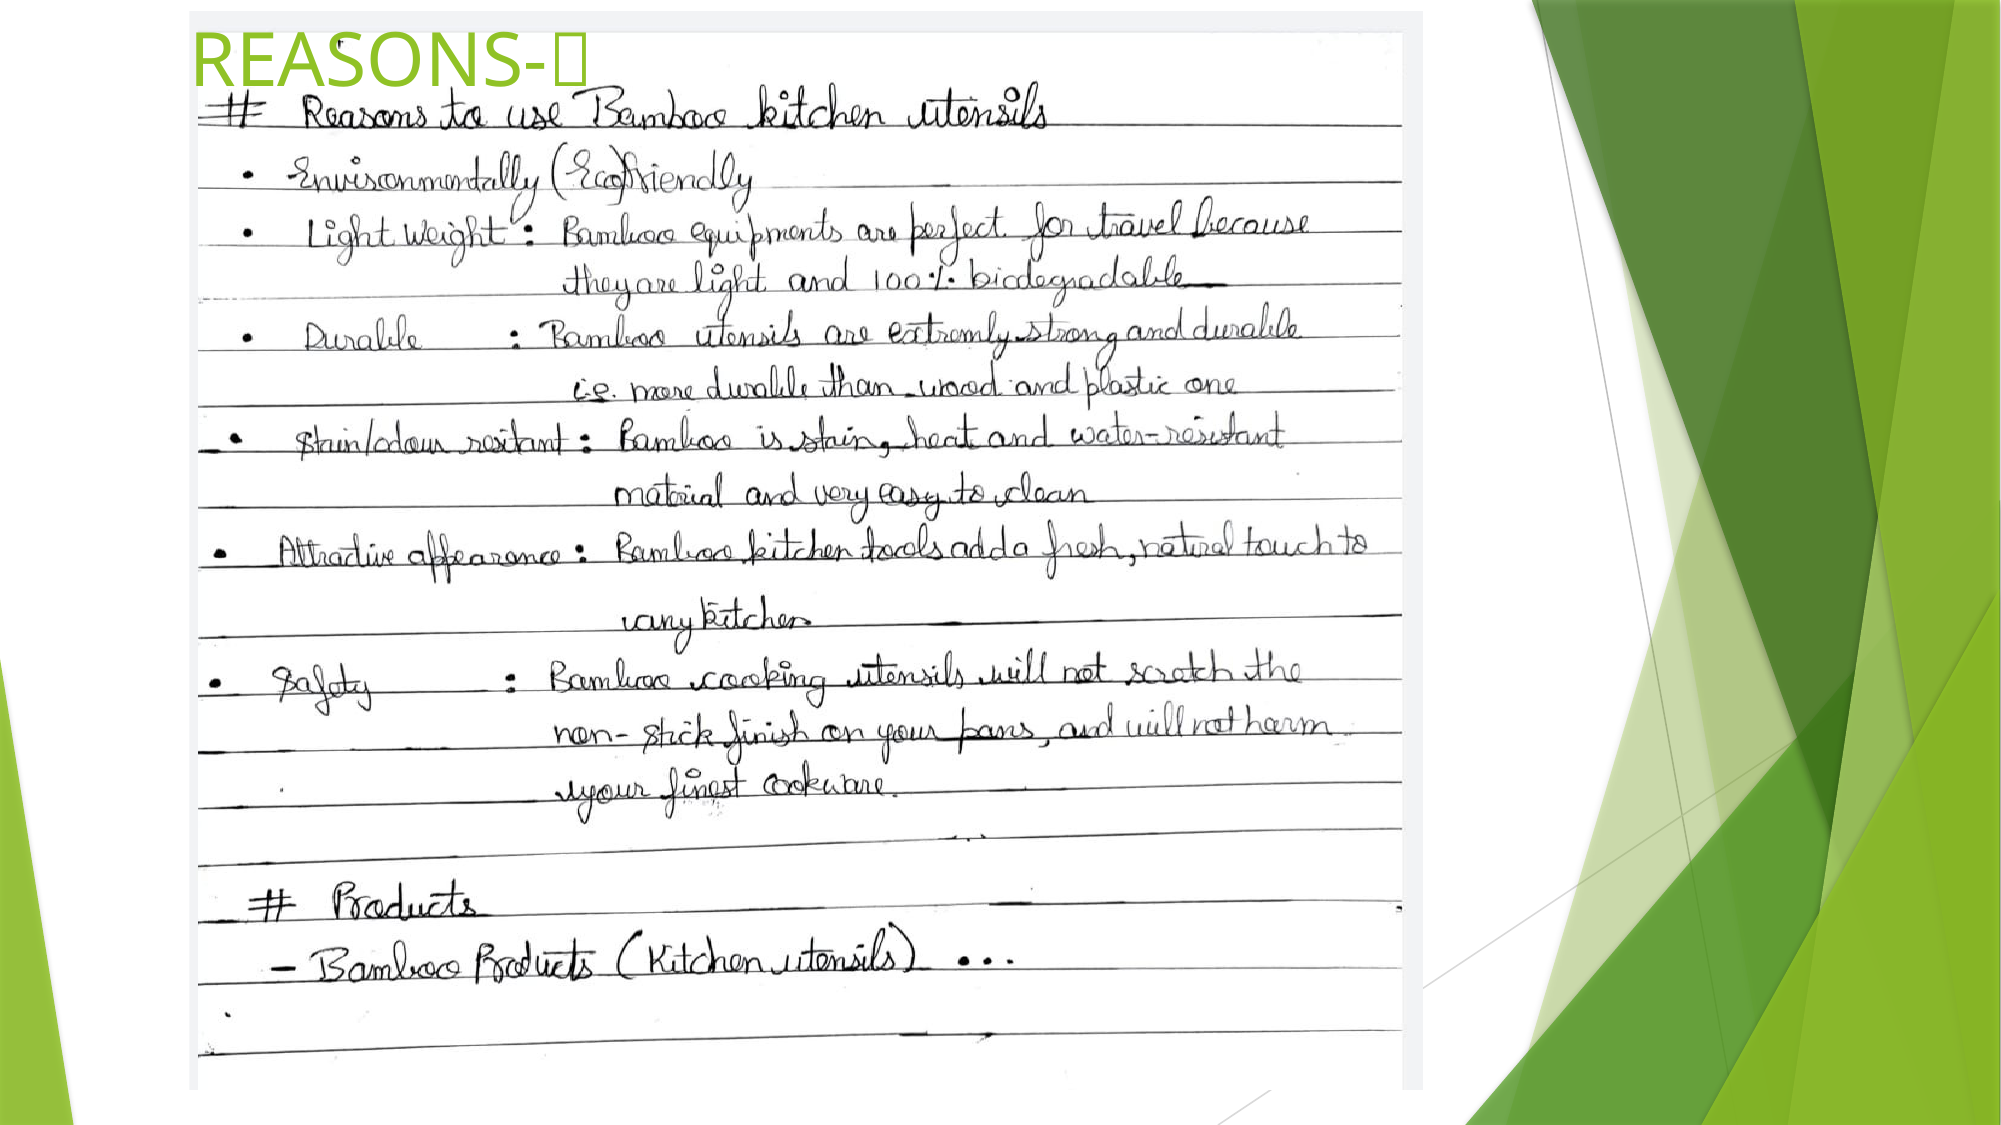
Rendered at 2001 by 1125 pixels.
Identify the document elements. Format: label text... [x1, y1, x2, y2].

title REASONS- [189, 11, 1423, 1090]
